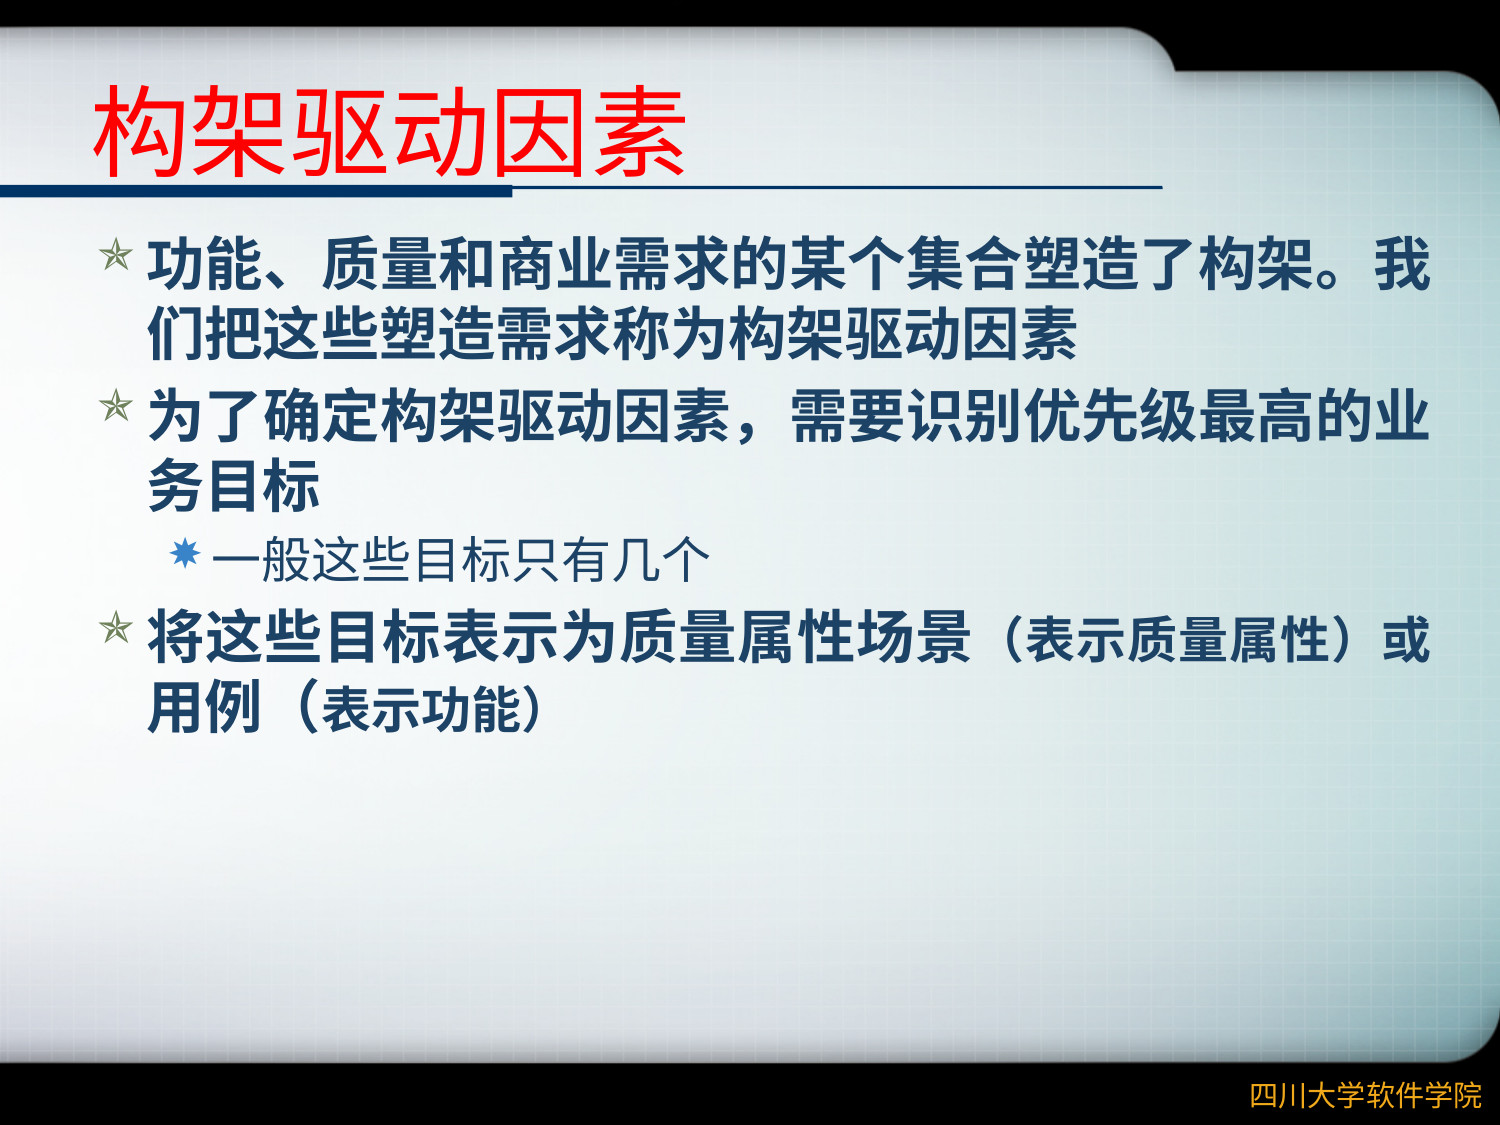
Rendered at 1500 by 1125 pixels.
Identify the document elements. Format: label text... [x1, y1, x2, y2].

picture [0, 0, 1500, 1125]
title 构架驱动因素 [75, 78, 1447, 180]
list 功能、质量和商业需求的某个集合塑造了构架。我们把这些塑造需求称为构架驱动因素 为了确定构架驱动因素，需要识别优先级最高的业务目标 一般这些目标只有几个 将这些目标表示为质量属性场景（表示质量属性）或用例（表示功能） [75, 219, 1447, 1059]
